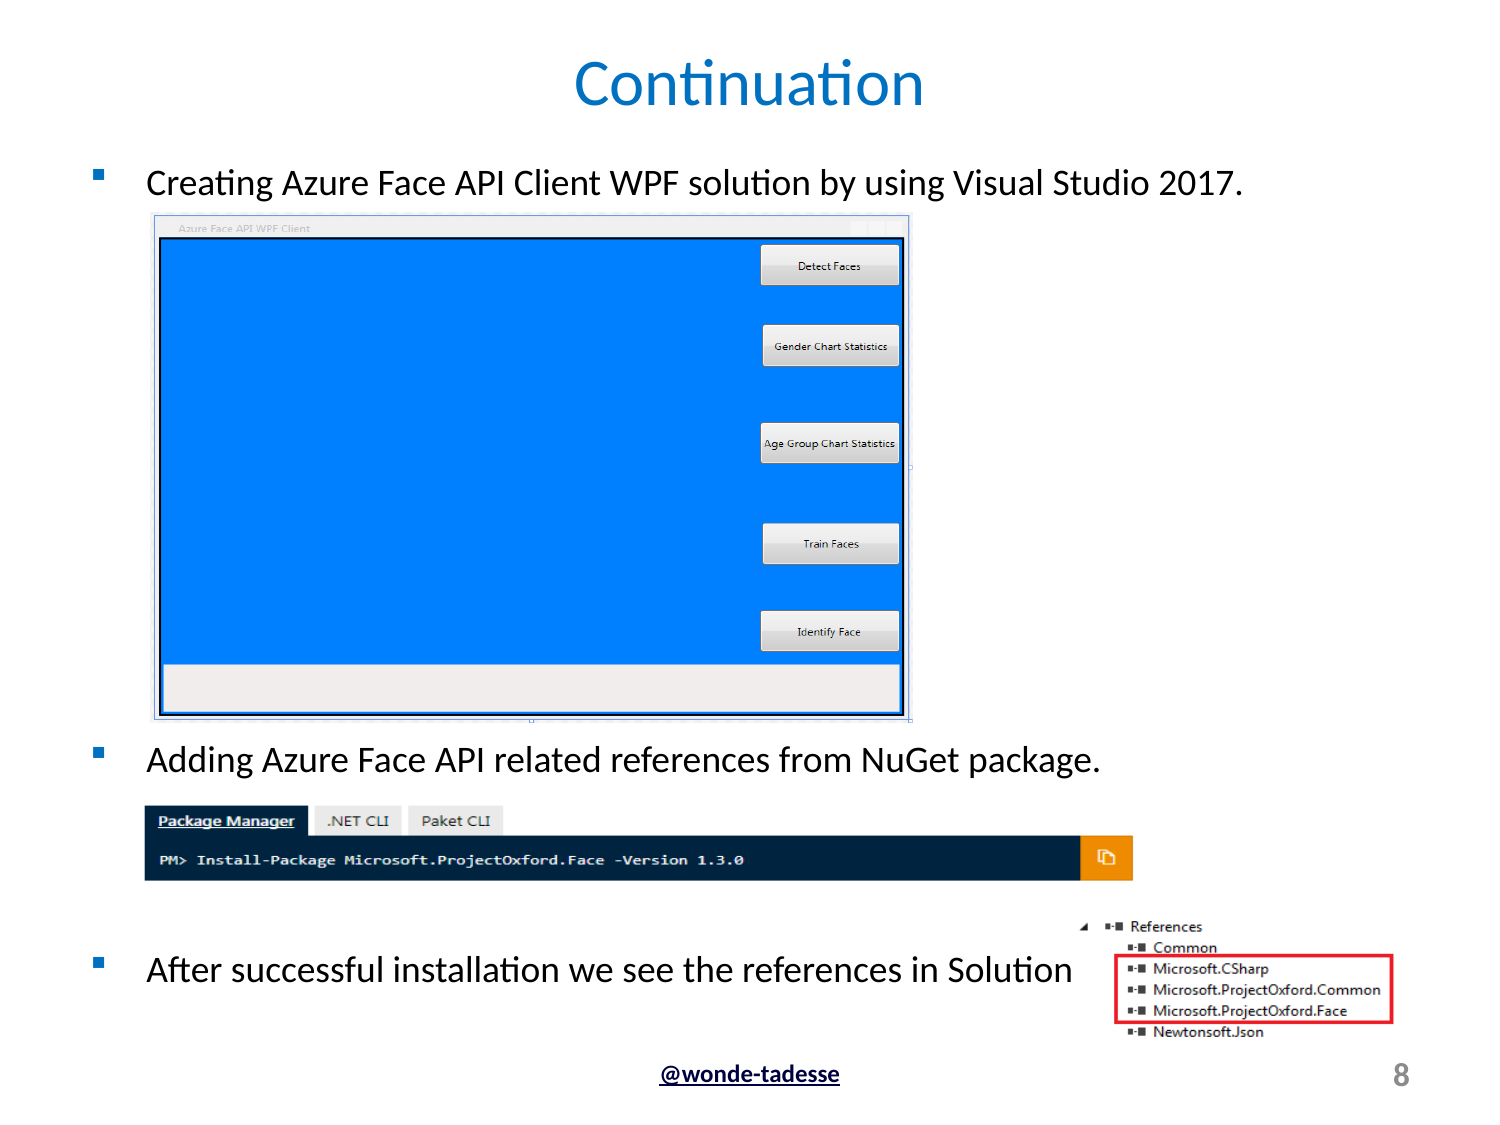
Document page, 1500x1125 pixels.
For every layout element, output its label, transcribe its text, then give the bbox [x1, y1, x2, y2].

picture [1074, 913, 1426, 1044]
title Continuation [75, 19, 1425, 138]
slide_number 8 [1074, 1050, 1425, 1103]
list Creating Azure Face API Client WPF solution by using Visual Studio 2017. Adding Azure Face API related references from NuGet package. After successful installation we see the references in Solution [75, 149, 1425, 1025]
footer @wonde-tadesse [512, 1042, 988, 1103]
picture [137, 795, 1141, 887]
picture [149, 212, 913, 723]
